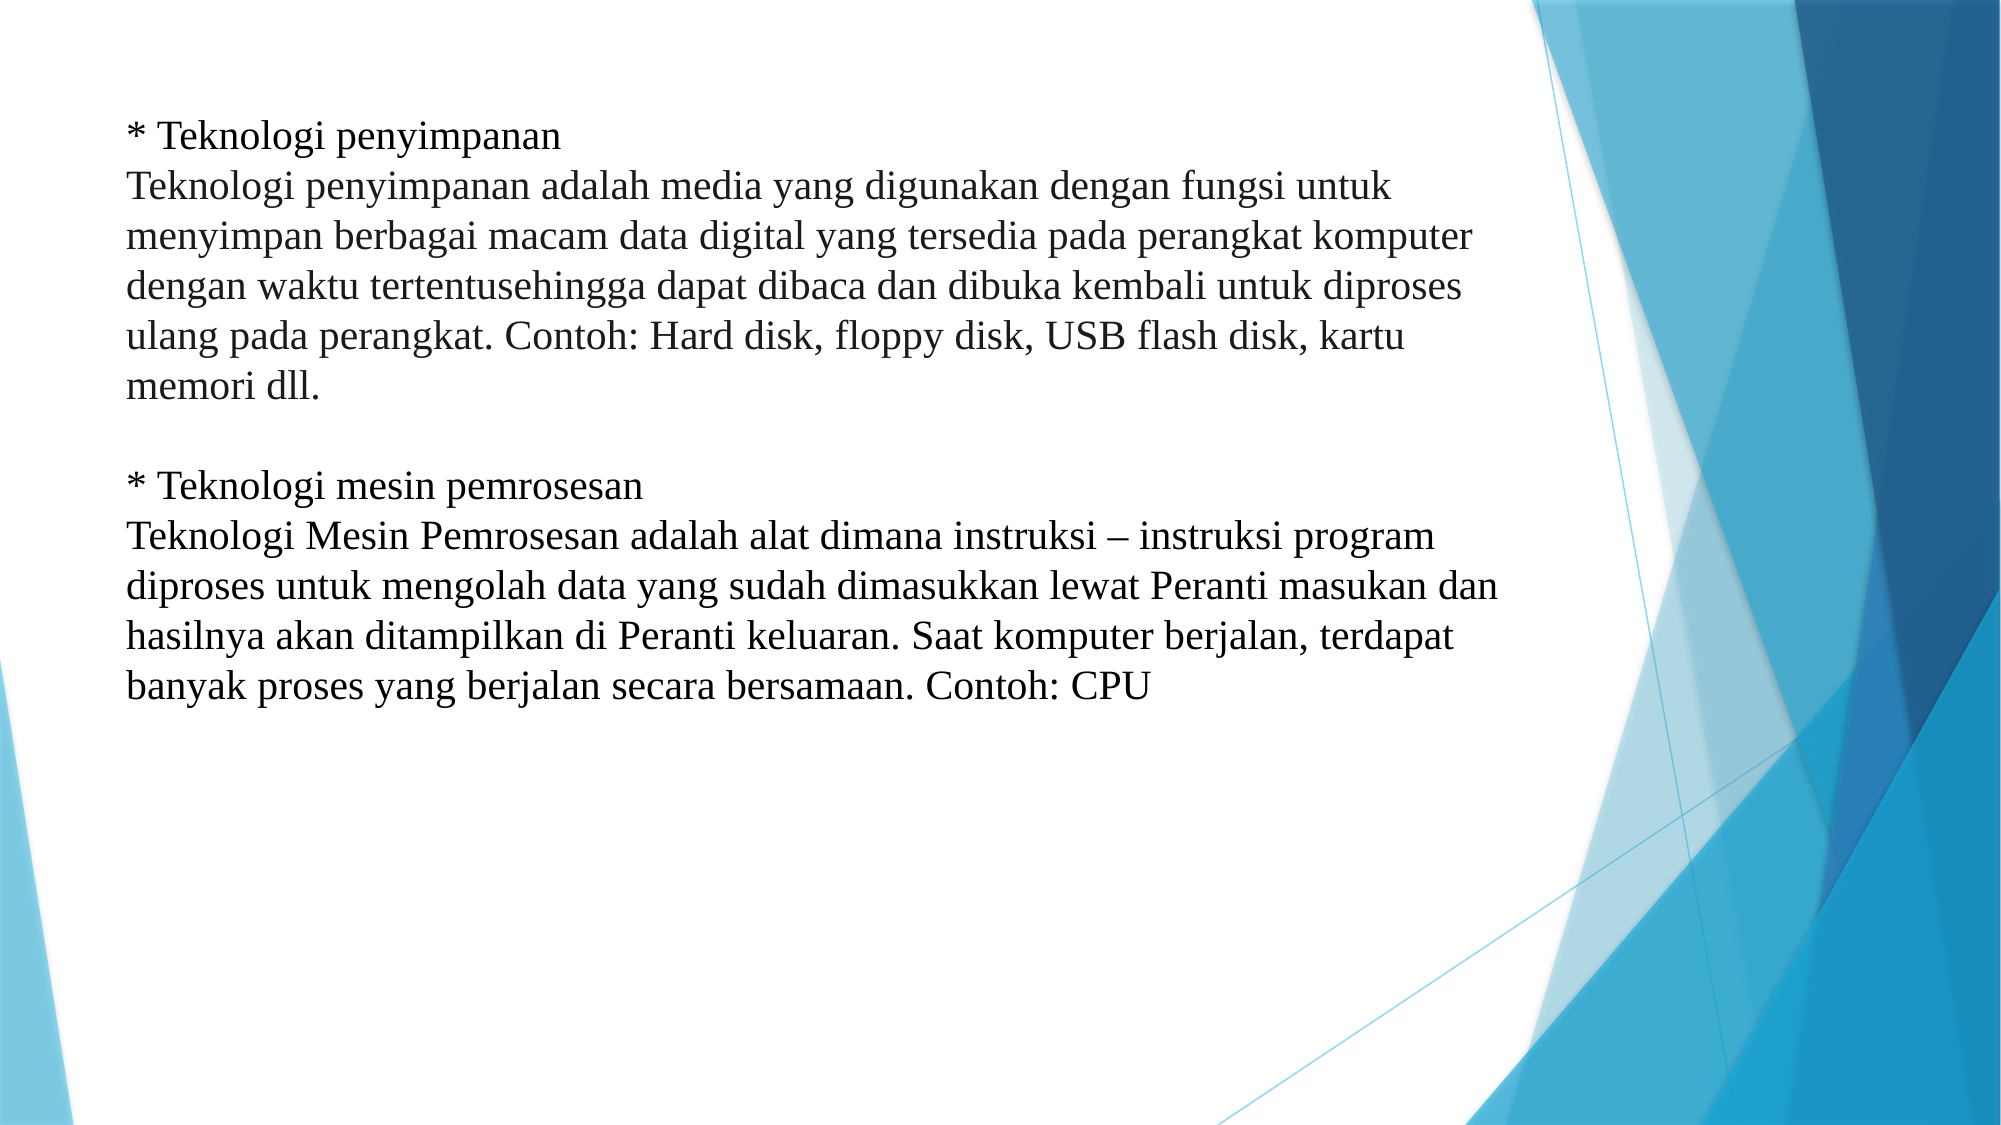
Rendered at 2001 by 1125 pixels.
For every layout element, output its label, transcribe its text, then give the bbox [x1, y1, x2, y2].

title * Teknologi penyimpanan Teknologi penyimpanan adalah media yang digunakan dengan fungsi untuk menyimpan berbagai macam data digital yang tersedia pada perangkat komputer dengan waktu tertentusehingga dapat dibaca dan dibuka kembali untuk diproses ulang pada perangkat. Contoh: Hard disk, floppy disk, USB flash disk, kartu memori dll. * Teknologi mesin pemrosesan Teknologi Mesin Pemrosesan adalah alat dimana instruksi – instruksi program diproses untuk mengolah data yang sudah dimasukkan lewat Peranti masukan dan hasilnya akan ditampilkan di Peranti keluaran. Saat komputer berjalan, terdapat banyak proses yang berjalan secara bersamaan. Contoh: CPU [111, 99, 1522, 1043]
